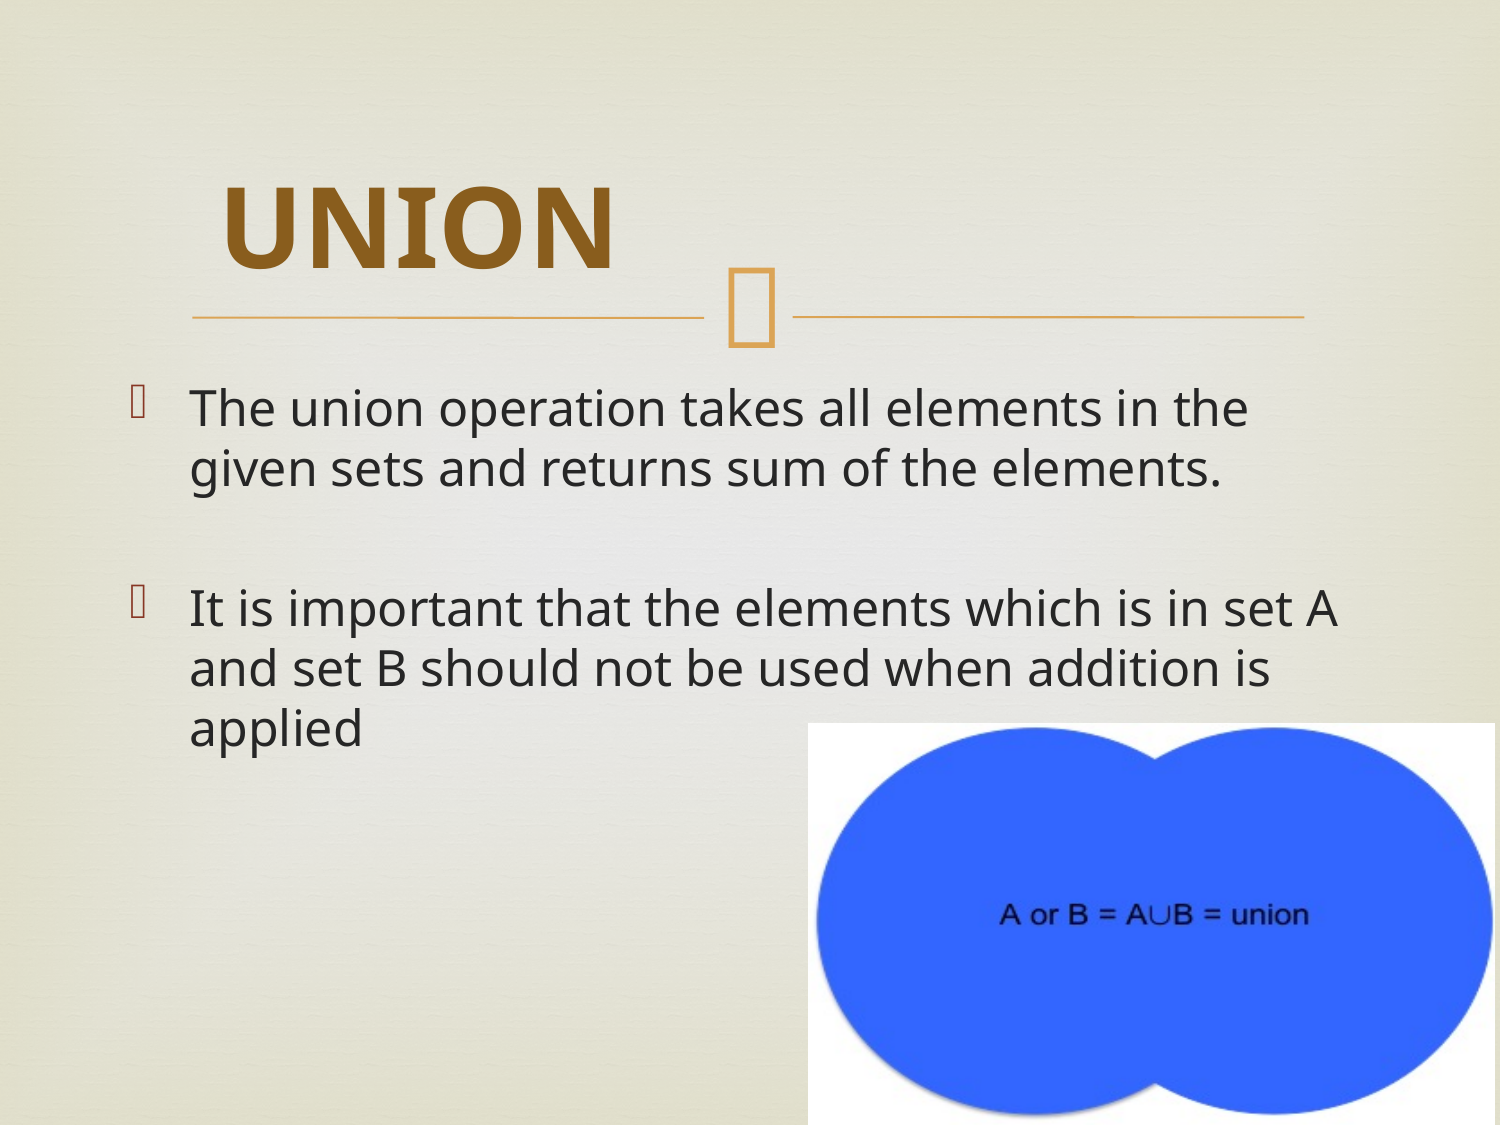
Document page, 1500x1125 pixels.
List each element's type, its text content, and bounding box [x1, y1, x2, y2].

picture [808, 722, 1496, 1125]
list The union operation takes all elements in the given sets and returns sum of the elements. It is important that the elements which is in set A and set B should not be used when addition is applied [114, 368, 1386, 1005]
title UNION [123, 137, 715, 311]
